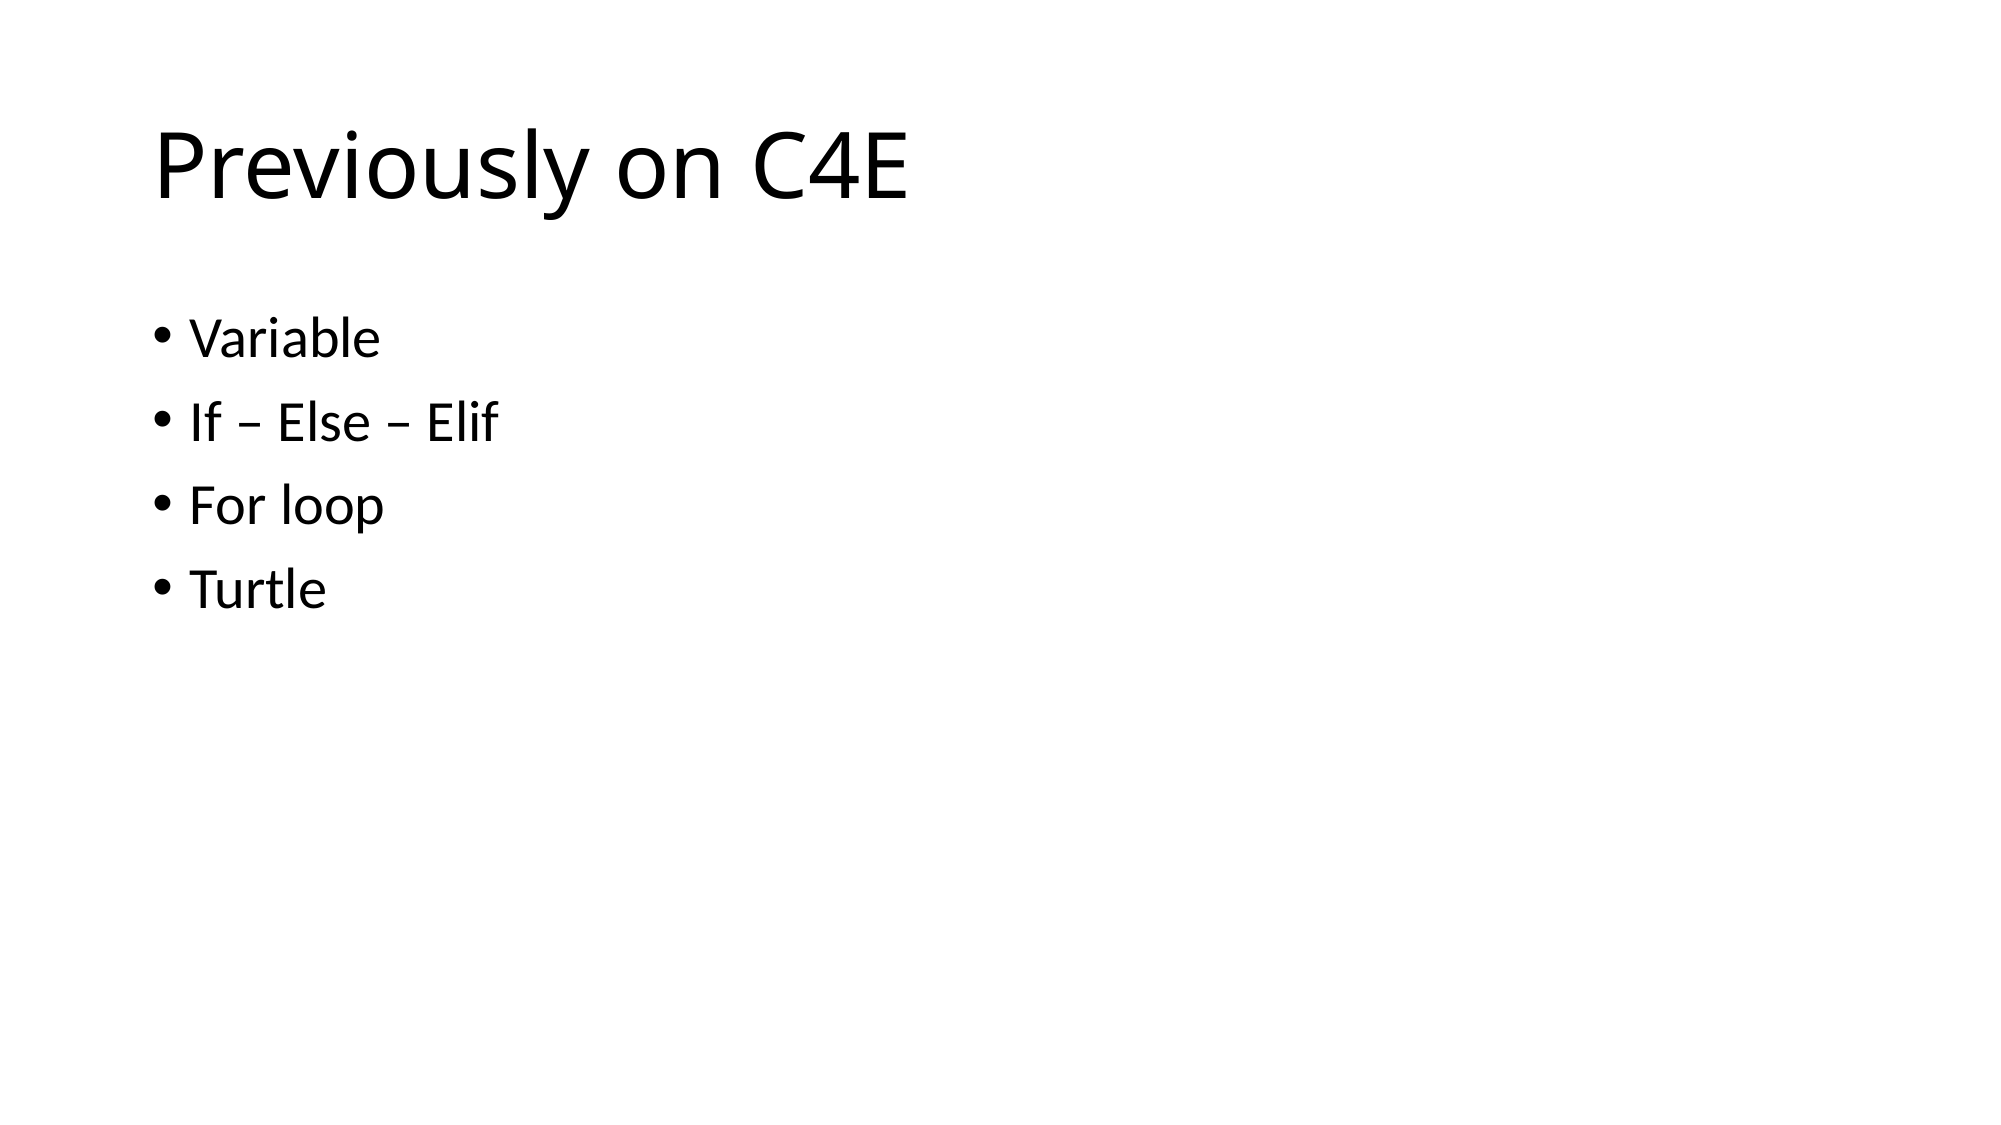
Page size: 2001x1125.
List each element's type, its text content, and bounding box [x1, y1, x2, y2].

title Previously on C4E [137, 59, 1863, 278]
list Variable If – Else – Elif For loop Turtle [137, 299, 1863, 1014]
